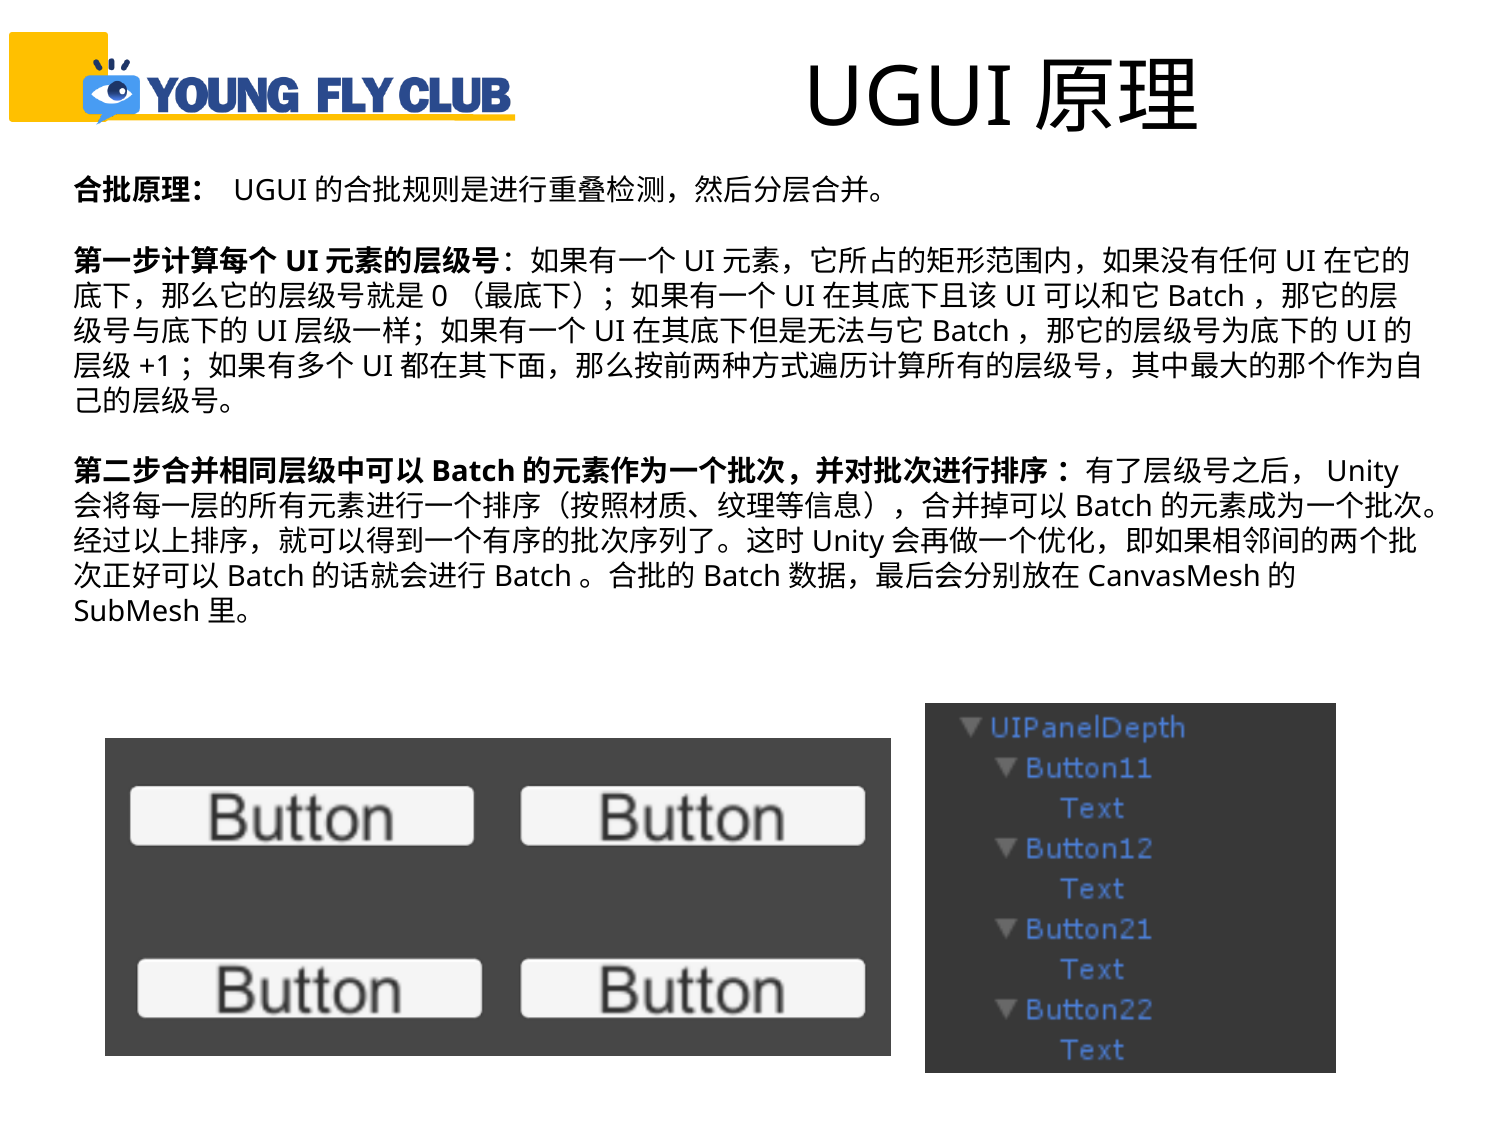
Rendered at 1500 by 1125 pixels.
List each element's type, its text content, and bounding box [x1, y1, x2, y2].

picture [70, 43, 525, 141]
text_box UGUI原理 [525, 33, 1479, 154]
picture [105, 737, 891, 1056]
text_box 合批原理： UGUI的合批规则是进行重叠检测，然后分层合并。 第一步计算每个UI元素的层级号：如果有一个UI元素，它所占的矩形范围内，如果没有任何UI在它的底下，那么它的层级号就是0（最底下）；如果有一个UI在其底下且该UI可以和它Batch，那它的层级号与底下的UI层级一样；如果有一个UI在其底下但是无法与它Batch，那它的层级号为底下的UI的层级+1；如果有多个UI都在其下面，那么按前两种方式遍历计算所有的层级号，其中最大的那个作为自己的层级号。 第二步合并相同层级中可以Batch的元素作为一个批次，并对批次进行排序 ：有了层级号之后，Unity会将每一层的所有元素进行一个排序（按照材质、纹理等信息），合并掉可以Batch的元素成为一个批次。经过以上排序，就可以得到一个有序的批次序列了。这时Unity会再做一个优化，即如果相邻间的两个批次正好可以Batch的话就会进行Batch。合批的Batch数据，最后会分别放在CanvasMesh的SubMesh里。 [58, 164, 1442, 1090]
picture [925, 702, 1337, 1074]
